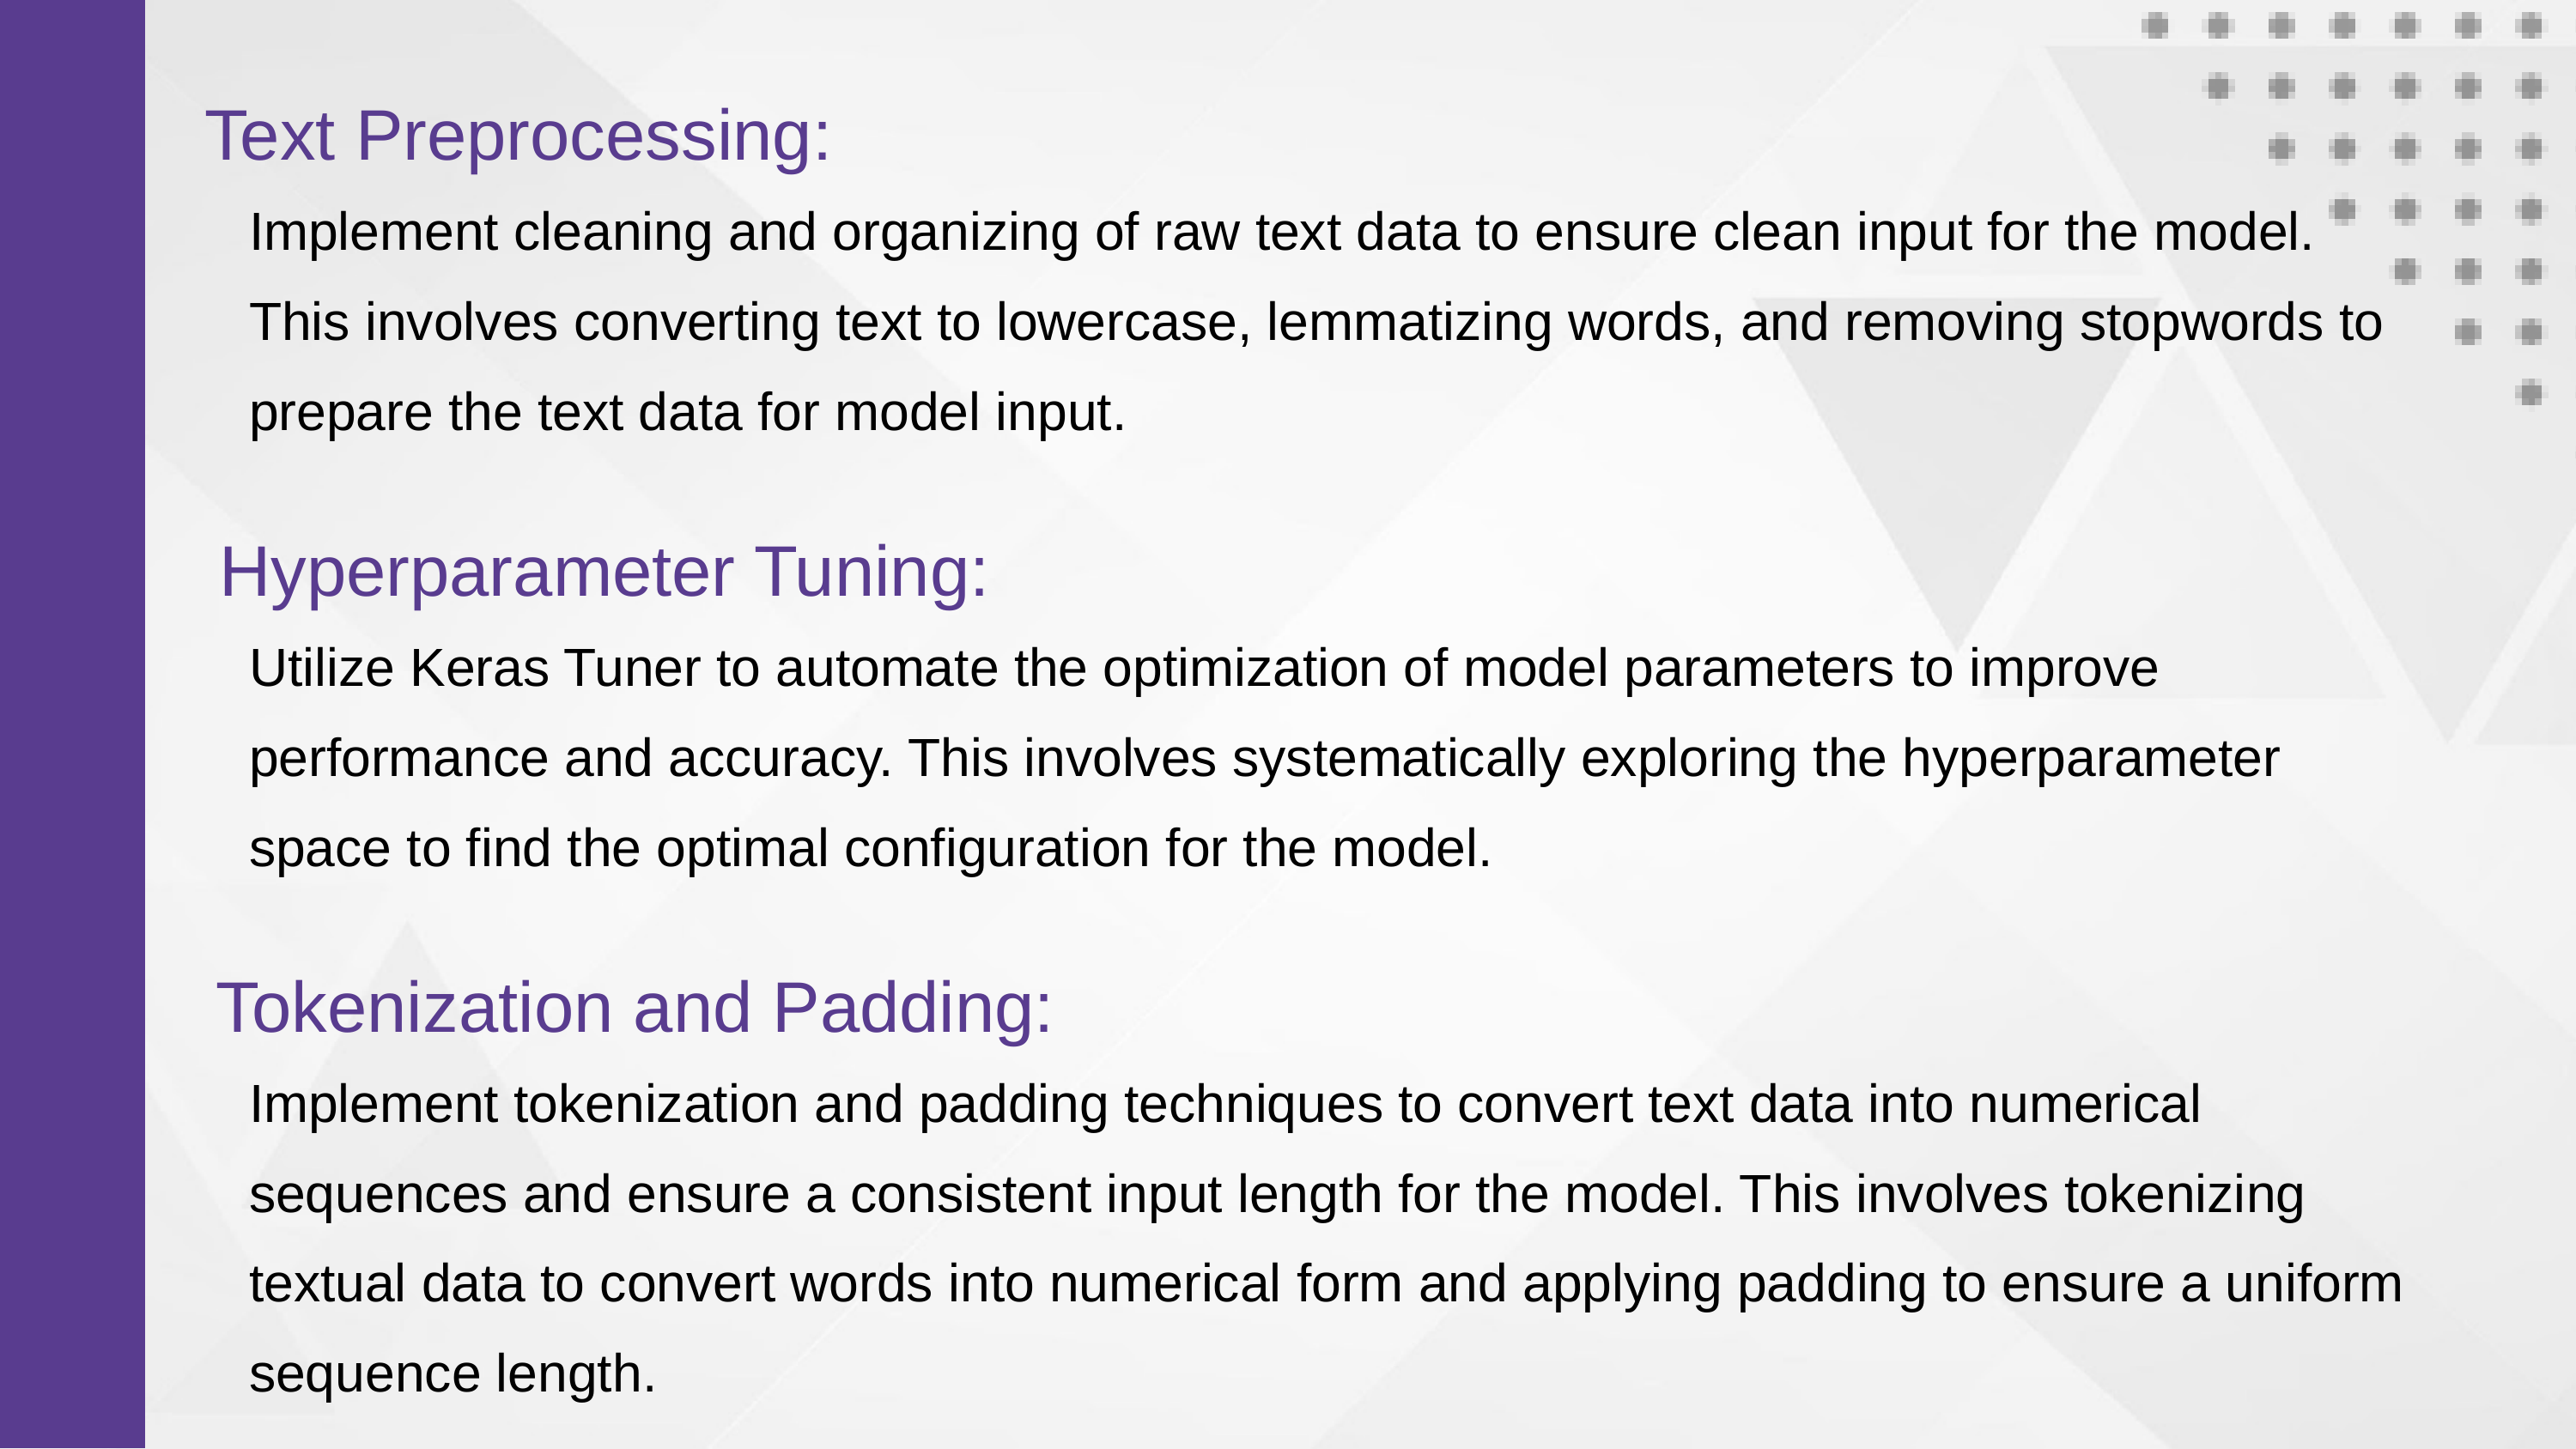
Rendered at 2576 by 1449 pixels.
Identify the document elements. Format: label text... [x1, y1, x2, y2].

text_box Text Preprocessing: [175, 53, 862, 174]
text_box Implement tokenization and padding techniques to convert text data into numerical sequences and ensure a consistent input length for the model. This involves tokenizing textual data to convert words into numerical form and applying padding to ensure a uniform sequence length. [248, 1042, 2432, 1404]
text_box Implement cleaning and organizing of raw text data to ensure clean input for the model. This involves converting text to lowercase, lemmatizing words, and removing stopwords to prepare the text data for model input. [248, 171, 2403, 441]
text_box Hyperparameter Tuning: [175, 489, 1035, 610]
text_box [0, 0, 145, 1449]
text_box [151, 0, 2576, 1449]
text_box [2081, 0, 2576, 533]
text_box Tokenization and Padding: [175, 925, 1097, 1046]
text_box Utilize Keras Tuner to automate the optimization of model parameters to improve performance and accuracy. This involves systematically exploring the hyperparameter space to find the optimal configuration for the model. [248, 607, 2432, 877]
